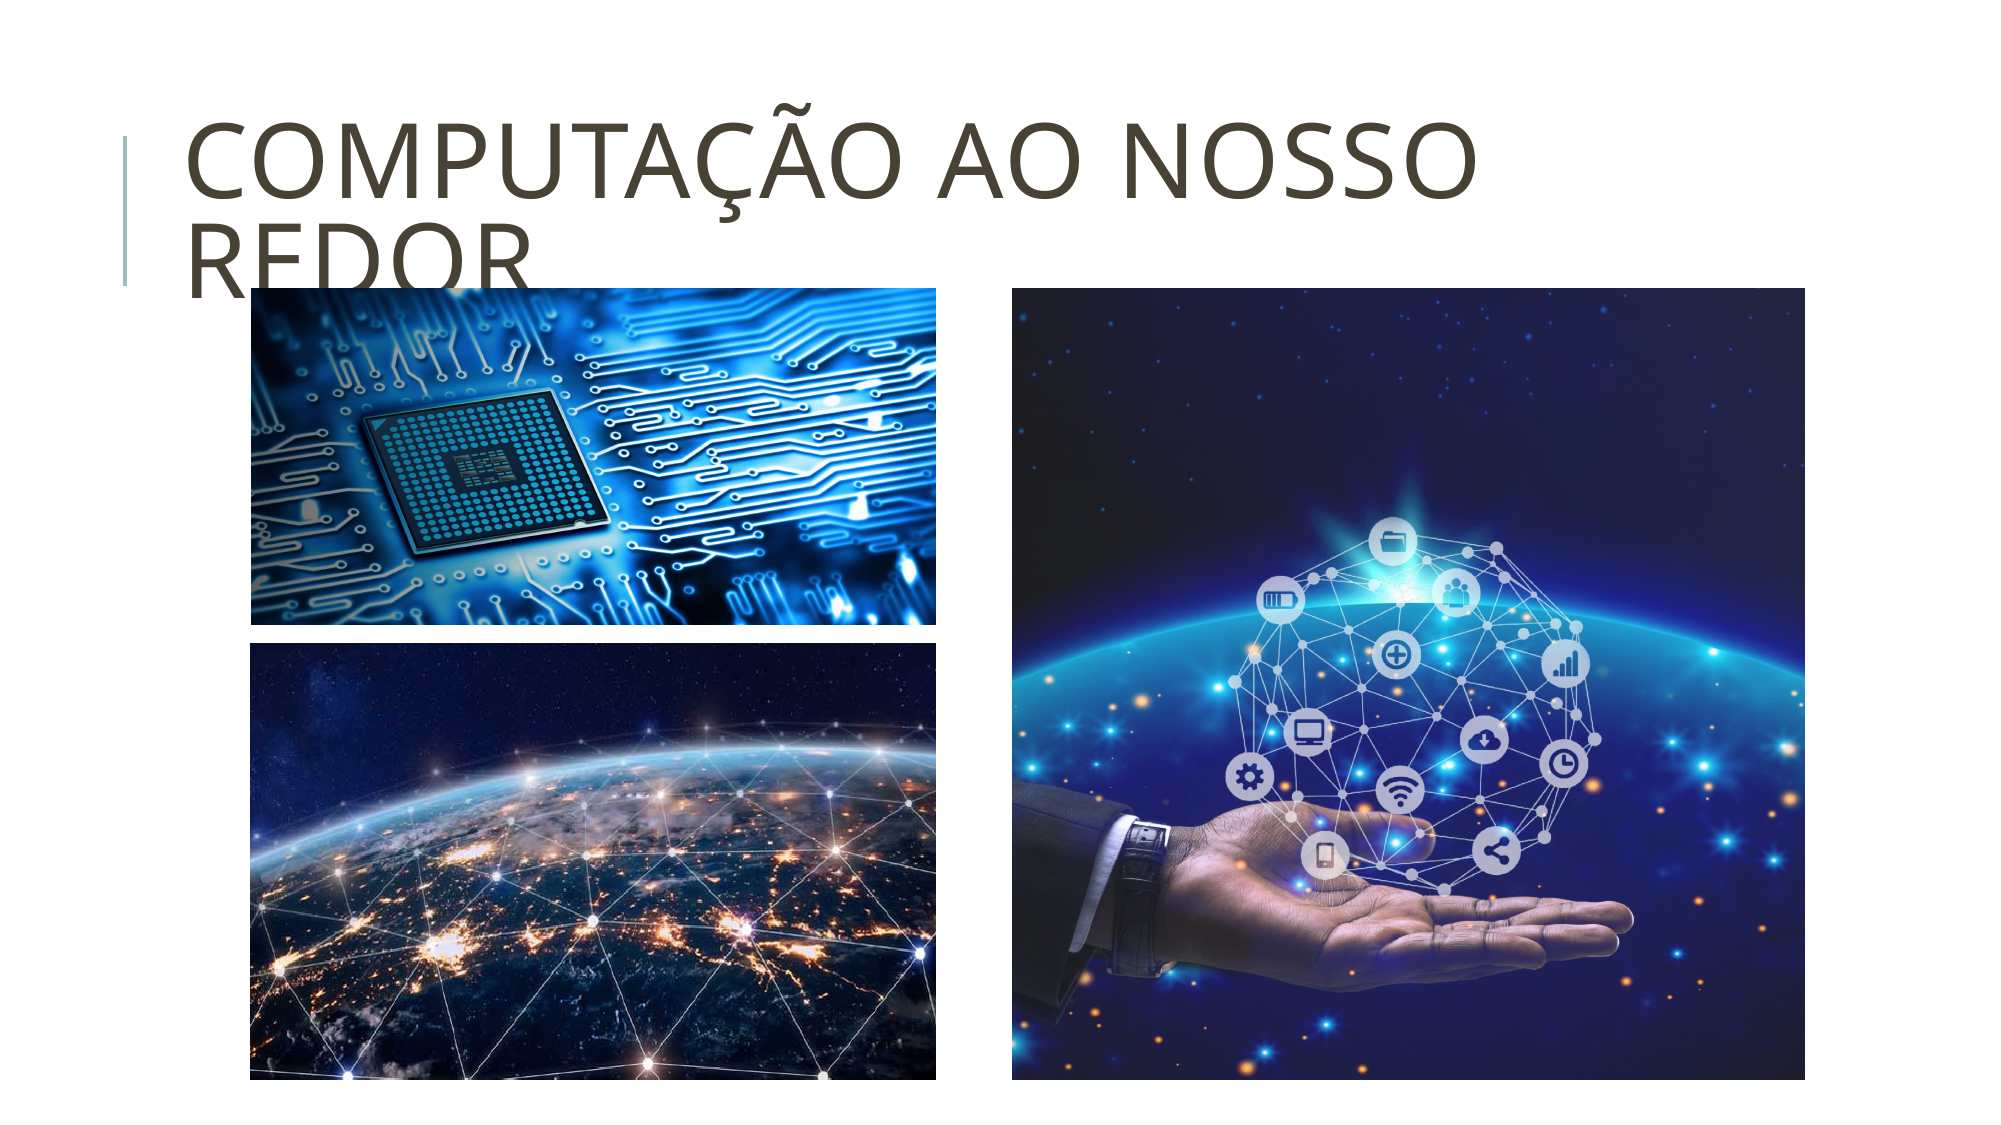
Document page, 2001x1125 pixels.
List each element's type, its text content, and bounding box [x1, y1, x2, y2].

picture [1012, 287, 1805, 1081]
title Computação ao nosso redor [168, 96, 1763, 342]
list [251, 287, 936, 626]
picture [250, 643, 936, 1081]
